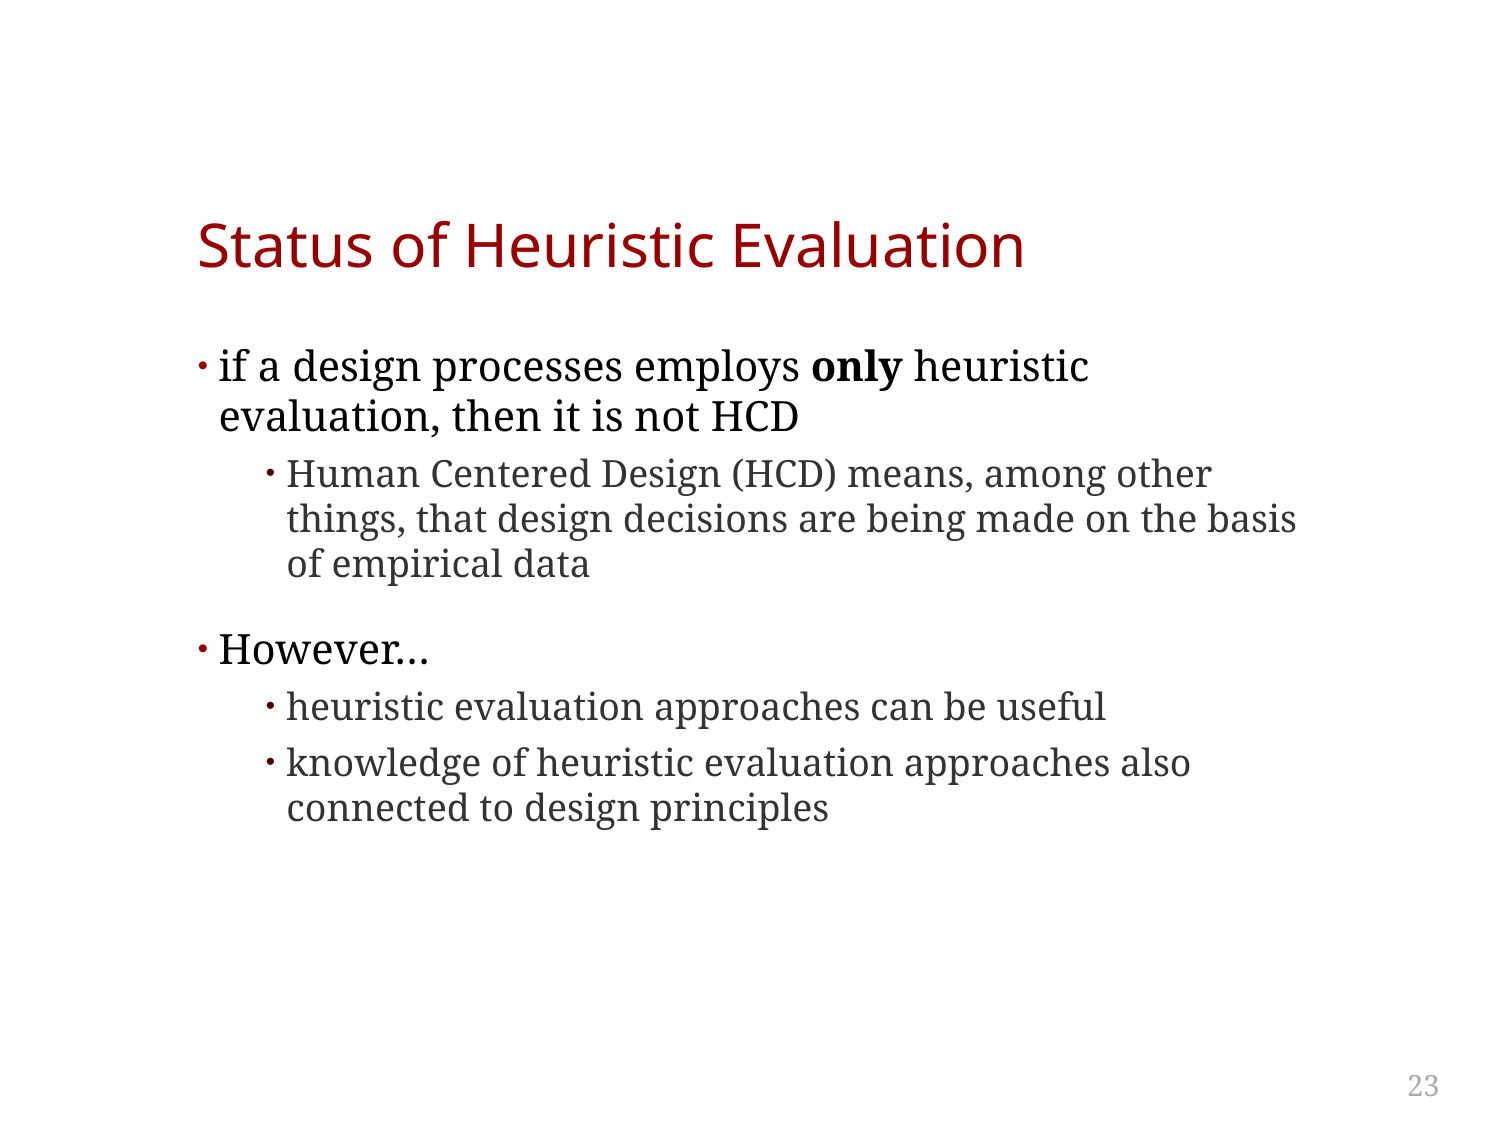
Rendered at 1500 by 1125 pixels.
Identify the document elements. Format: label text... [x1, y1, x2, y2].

list if a design processes employs only heuristic evaluation, then it is not HCD Human Centered Design (HCD) means, among other things, that design decisions are being made on the basis of empirical data However… heuristic evaluation approaches can be useful knowledge of heuristic evaluation approaches also connected to design principles [190, 337, 1310, 1125]
slide_number 23 [1349, 1050, 1498, 1125]
title Status of Heuristic Evaluation [190, 203, 1310, 337]
